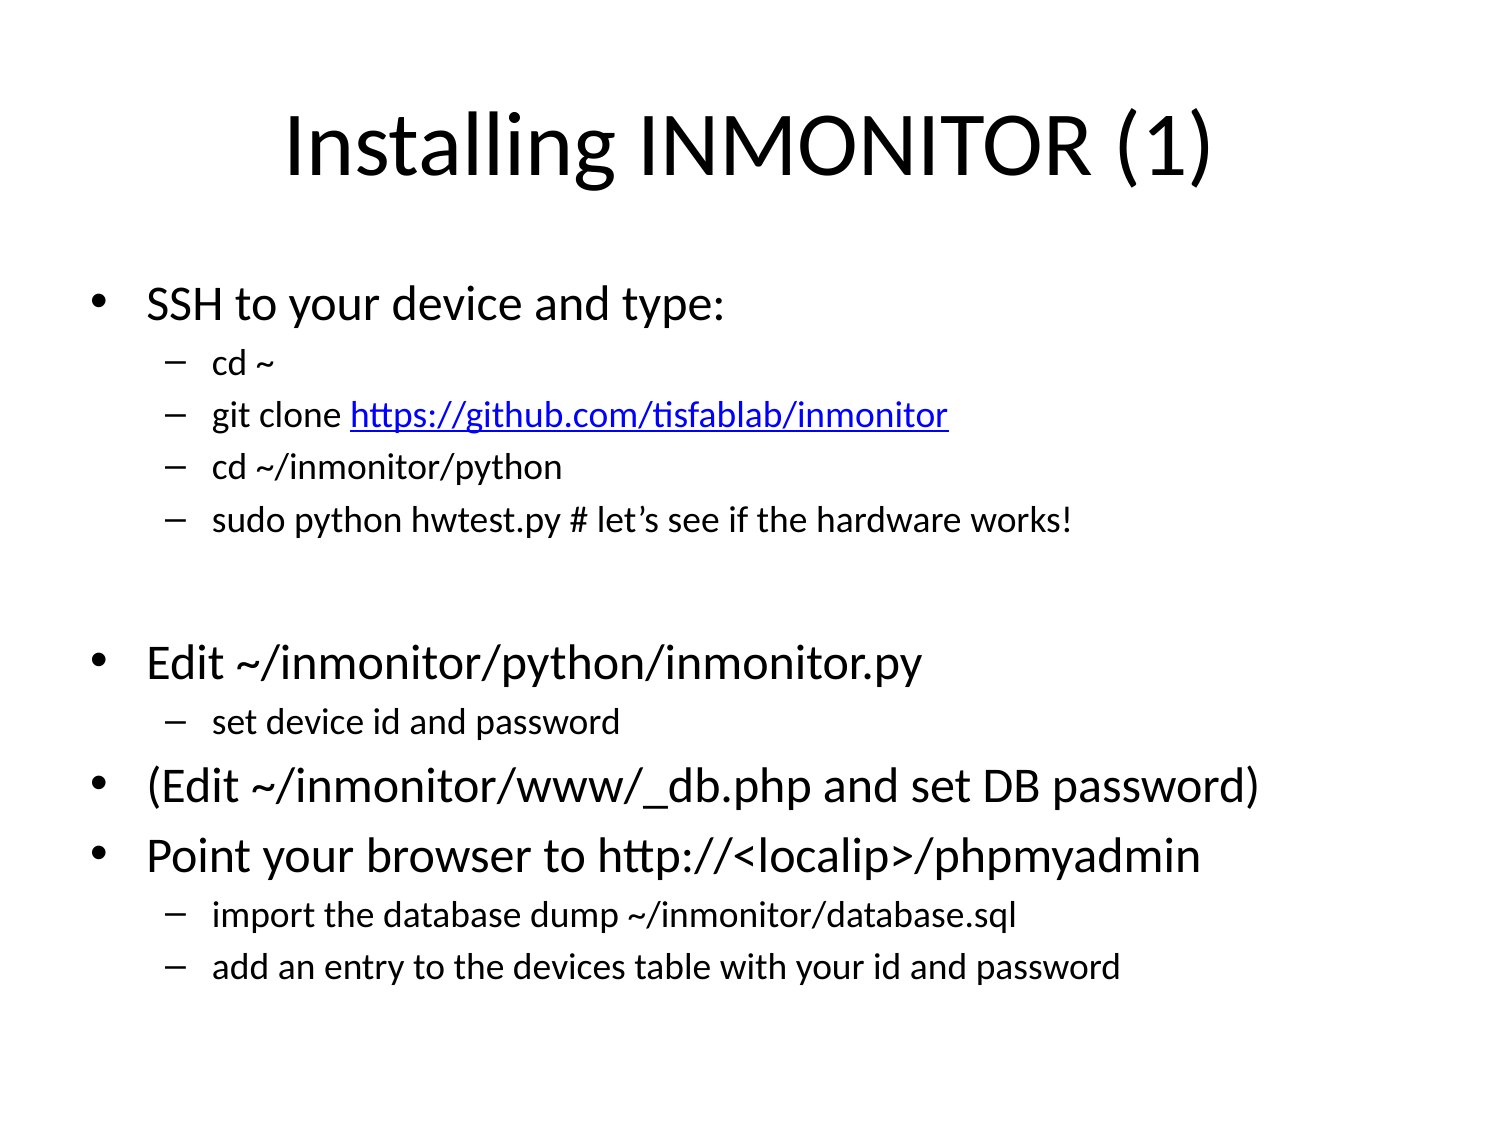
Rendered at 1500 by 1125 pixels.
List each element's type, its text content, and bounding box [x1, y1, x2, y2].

title Installing INMONITOR (1) [75, 45, 1425, 233]
list SSH to your device and type: cd ~ git clone https://github.com/tisfablab/inmonitor cd ~/inmonitor/python sudo python hwtest.py # let’s see if the hardware works! Edit ~/inmonitor/python/inmonitor.py set device id and password (Edit ~/inmonitor/www/_db.php and set DB password) Point your browser to http://<localip>/phpmyadmin import the database dump ~/inmonitor/database.sql add an entry to the devices table with your id and password [75, 262, 1425, 1005]
